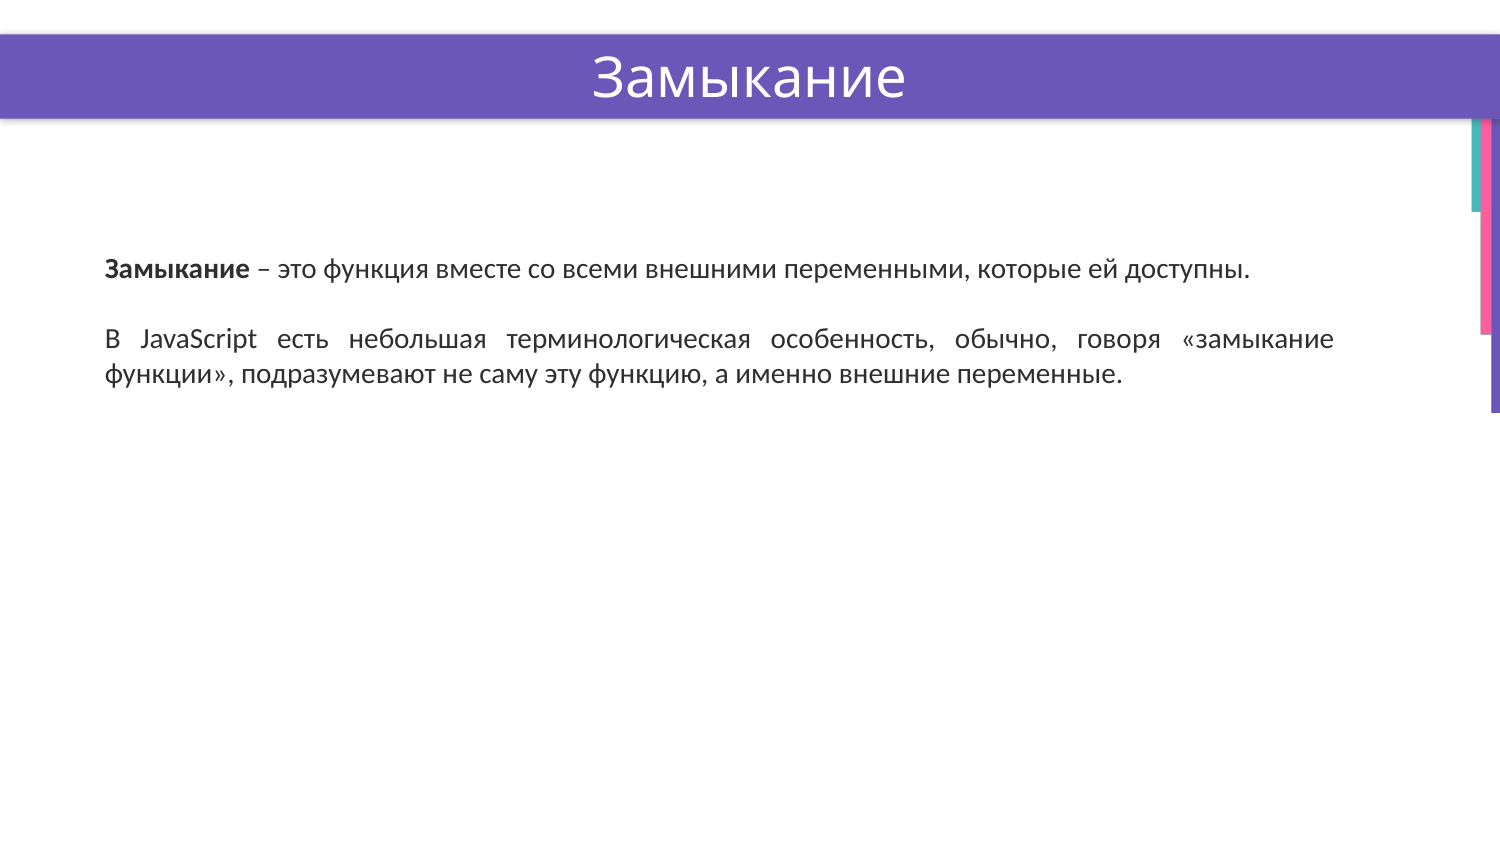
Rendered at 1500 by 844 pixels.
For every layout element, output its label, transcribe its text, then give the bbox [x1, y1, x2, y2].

picture [1472, 119, 1500, 412]
text_box Замыкание – это функция вместе со всеми внешними переменными, которые ей доступны. В JavaScript есть небольшая терминологическая особенность, обычно, говоря «замыкание функции», подразумевают не саму эту функцию, а именно внешние переменные. [89, 241, 1350, 397]
title Замыкание [75, 34, 1425, 115]
